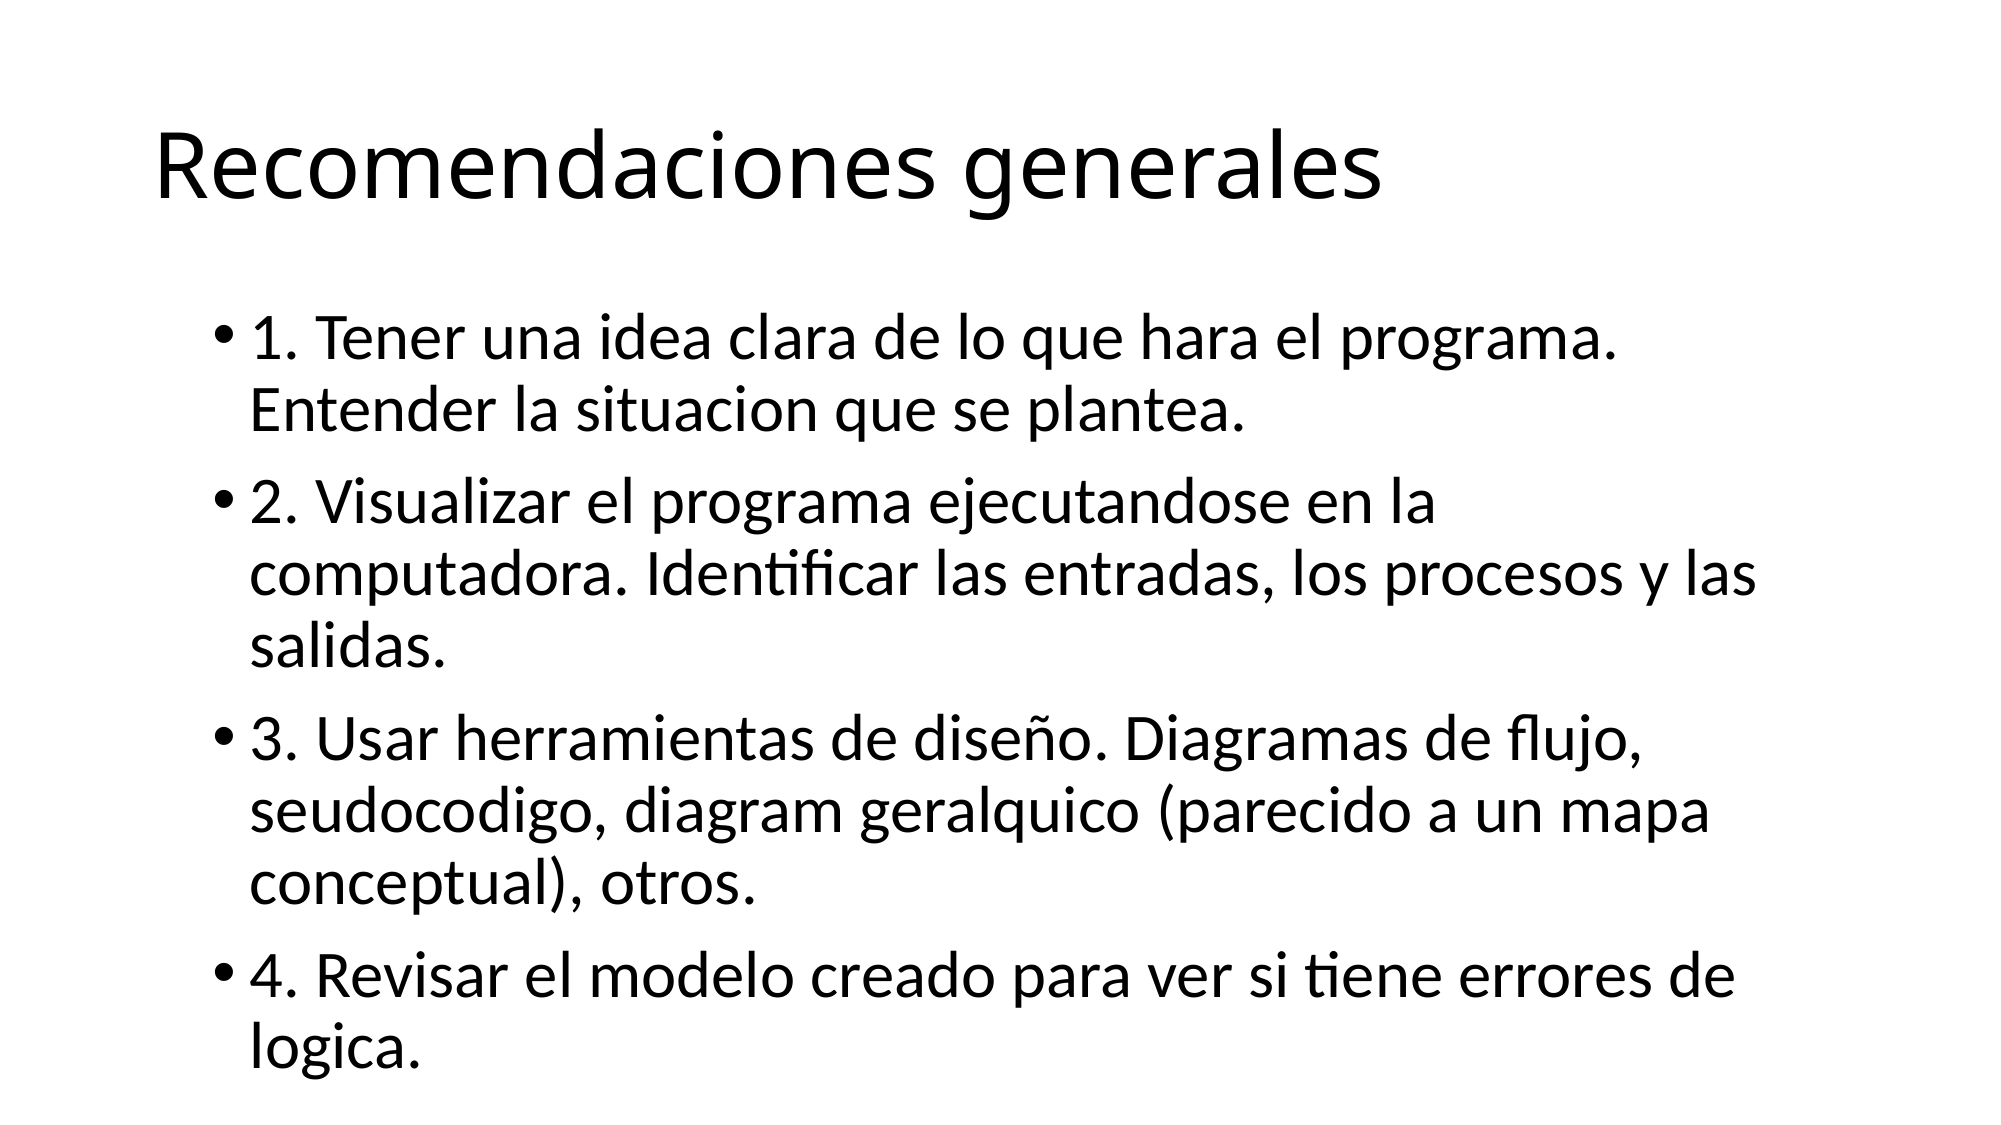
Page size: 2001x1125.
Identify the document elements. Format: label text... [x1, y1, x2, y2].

list 1. Tener una idea clara de lo que hara el programa. Entender la situacion que se plantea. 2. Visualizar el programa ejecutandose en la computadora. Identificar las entradas, los procesos y las salidas. 3. Usar herramientas de diseño. Diagramas de flujo, seudocodigo, diagram geralquico (parecido a un mapa conceptual), otros. 4. Revisar el modelo creado para ver si tiene errores de logica. [197, 294, 1803, 985]
title Recomendaciones generales [137, 59, 1863, 278]
